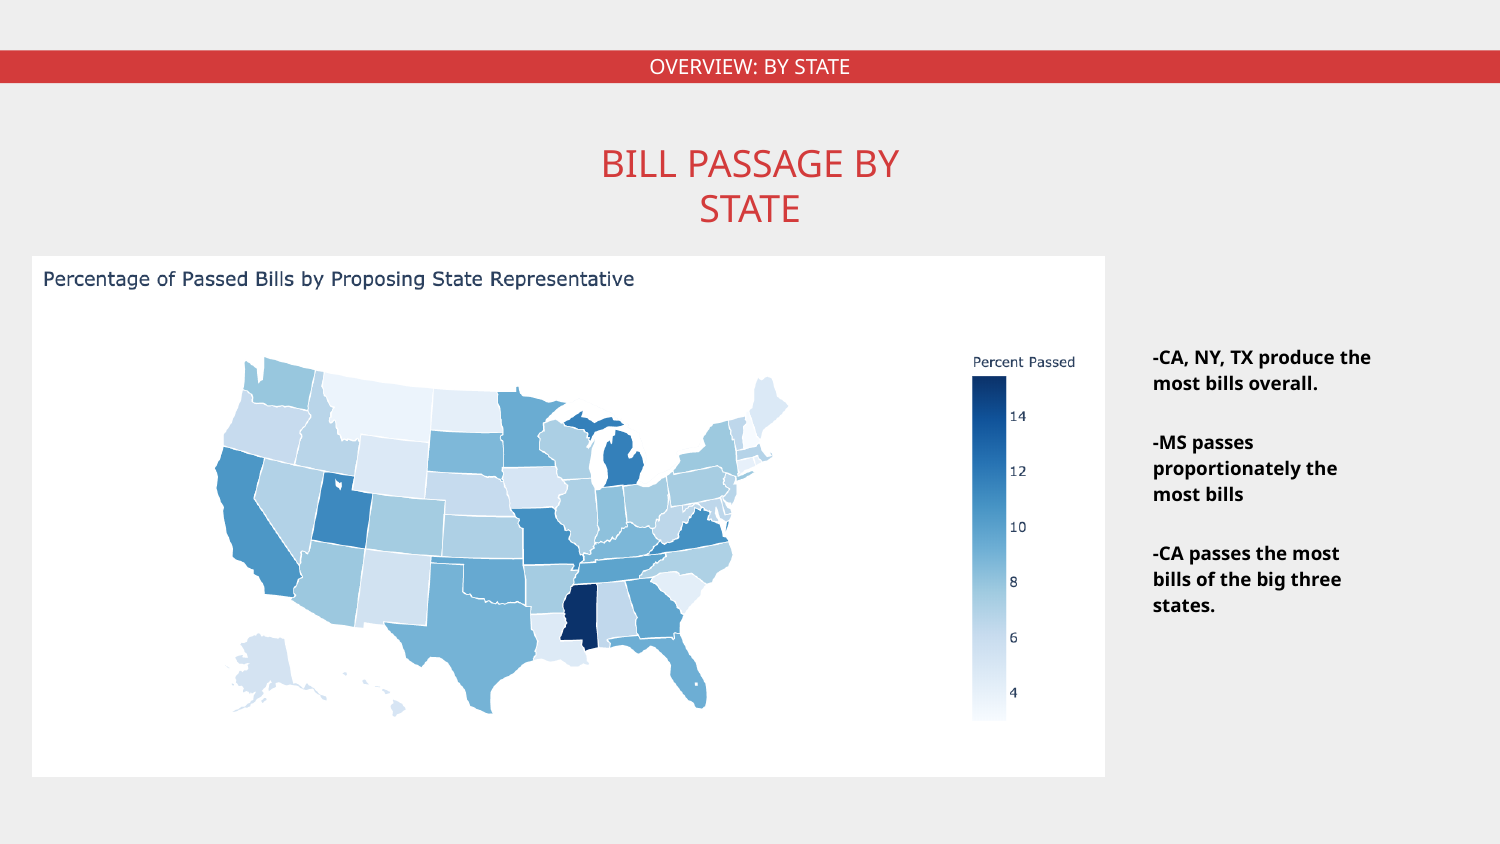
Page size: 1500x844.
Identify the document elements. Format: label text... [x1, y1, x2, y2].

picture [32, 256, 1106, 778]
title BILL PASSAGE BY STATE [542, 124, 958, 240]
subtitle -CA, NY, TX produce the most bills overall. -MS passes proportionately the most bills -CA passes the most bills of the big three states. [1137, 271, 1397, 641]
title OVERVIEW: BY STATE [51, 38, 1449, 93]
